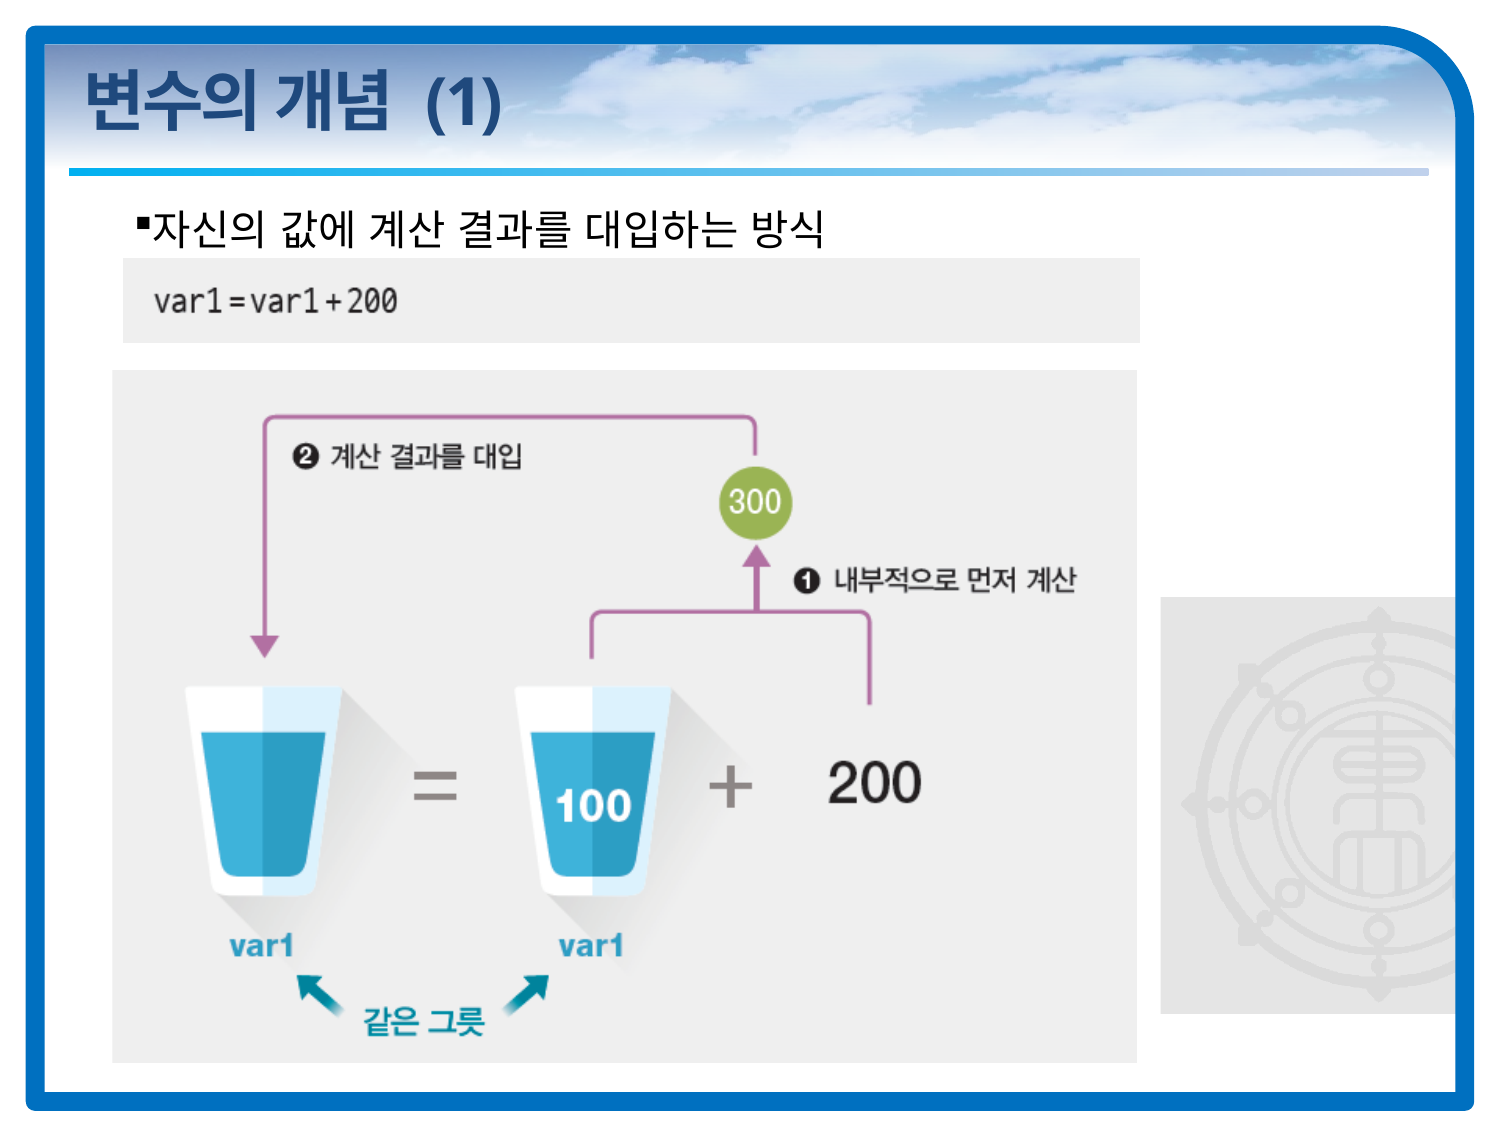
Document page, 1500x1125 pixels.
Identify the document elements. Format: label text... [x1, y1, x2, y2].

title 변수의 개념 (1) [68, 35, 1419, 163]
picture [111, 369, 1137, 1063]
list 자신의 값에 계산 결과를 대입하는 방식 [75, 195, 1425, 1005]
picture [123, 257, 1140, 343]
